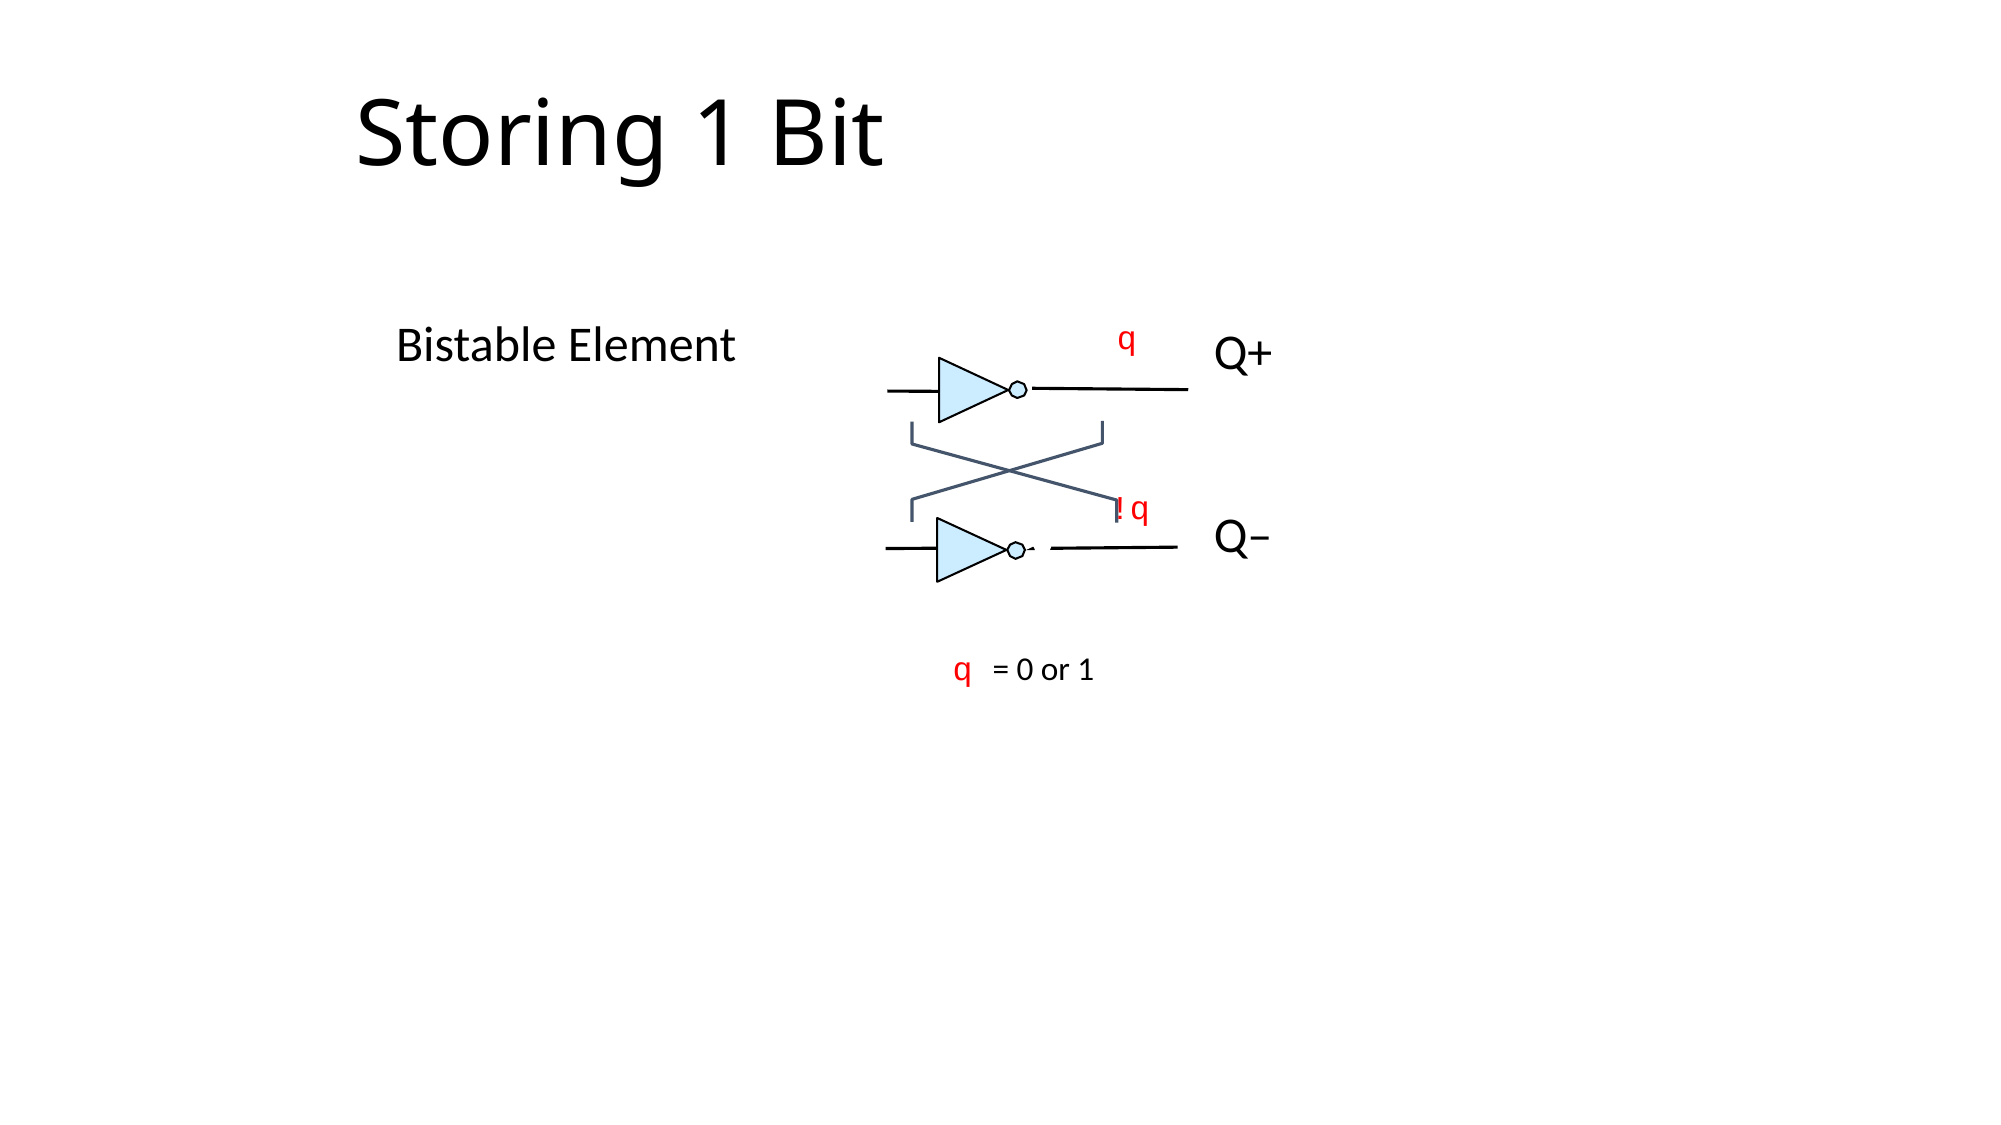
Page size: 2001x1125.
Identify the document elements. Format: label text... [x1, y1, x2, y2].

text_box Bistable Element [388, 303, 745, 379]
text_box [885, 308, 1334, 714]
title Storing 1 Bit [340, 49, 1660, 223]
